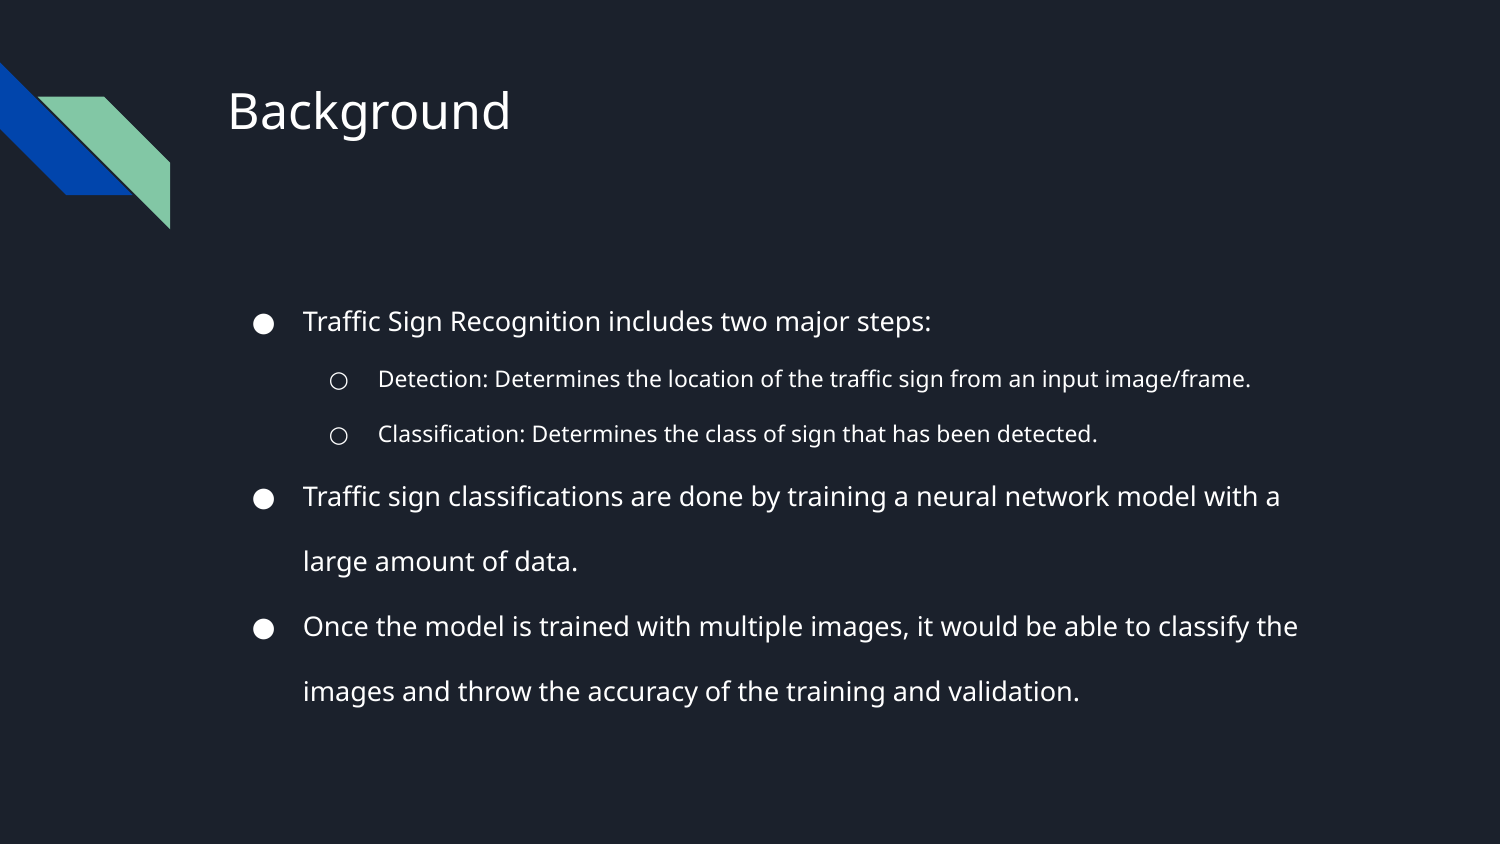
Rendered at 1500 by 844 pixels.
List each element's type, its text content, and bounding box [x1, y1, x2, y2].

title Background [212, 64, 1368, 215]
list Traffic Sign Recognition includes two major steps: Detection: Determines the location of the traffic sign from an input image/frame. Classification: Determines the class of sign that has been detected. Traffic sign classifications are done by training a neural network model with a large amount of data. Once the model is trained with multiple images, it would be able to classify the images and throw the accuracy of the training and validation. [212, 257, 1368, 735]
